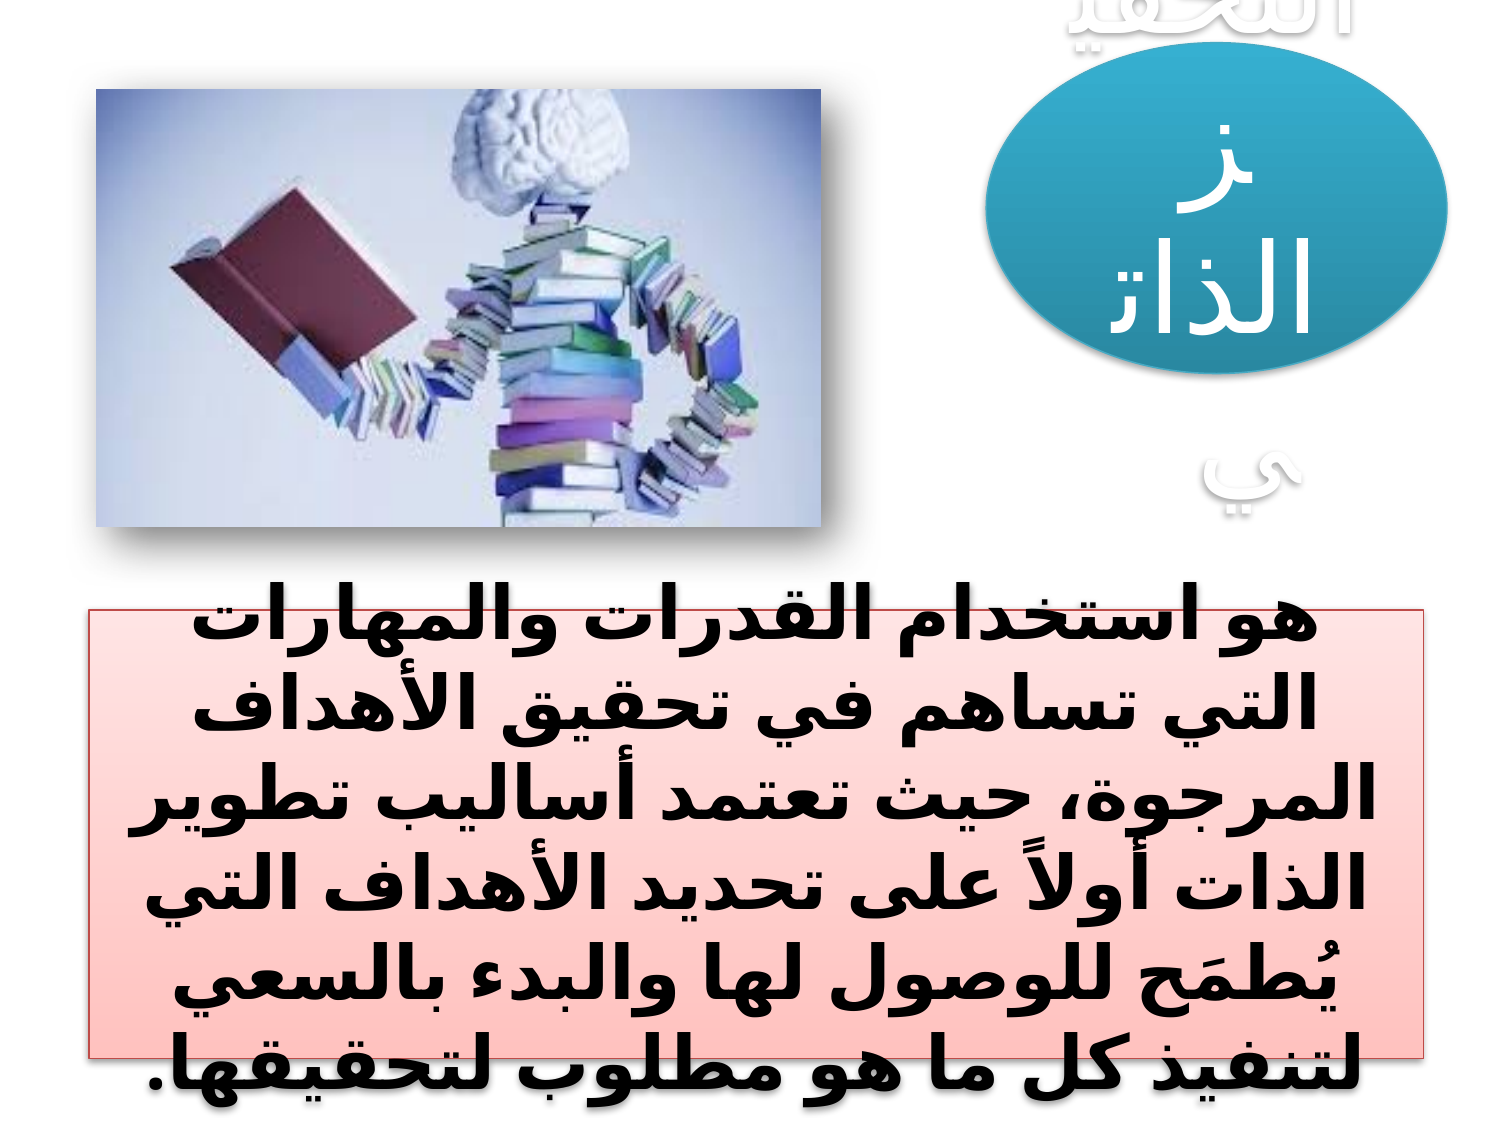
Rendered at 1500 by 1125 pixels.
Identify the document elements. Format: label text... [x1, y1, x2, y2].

picture [95, 89, 822, 528]
text_box التحفيز الذاتي [985, 41, 1448, 375]
text_box هو استخدام القدرات والمهارات التي تساهم في تحقيق الأهداف المرجوة، حيث تعتمد أساليب تطوير الذات أولاً على تحديد الأهداف التي يُطمَح للوصول لها والبدء بالسعي لتنفيذ كل ما هو مطلوب لتحقيقها. [88, 609, 1424, 1059]
